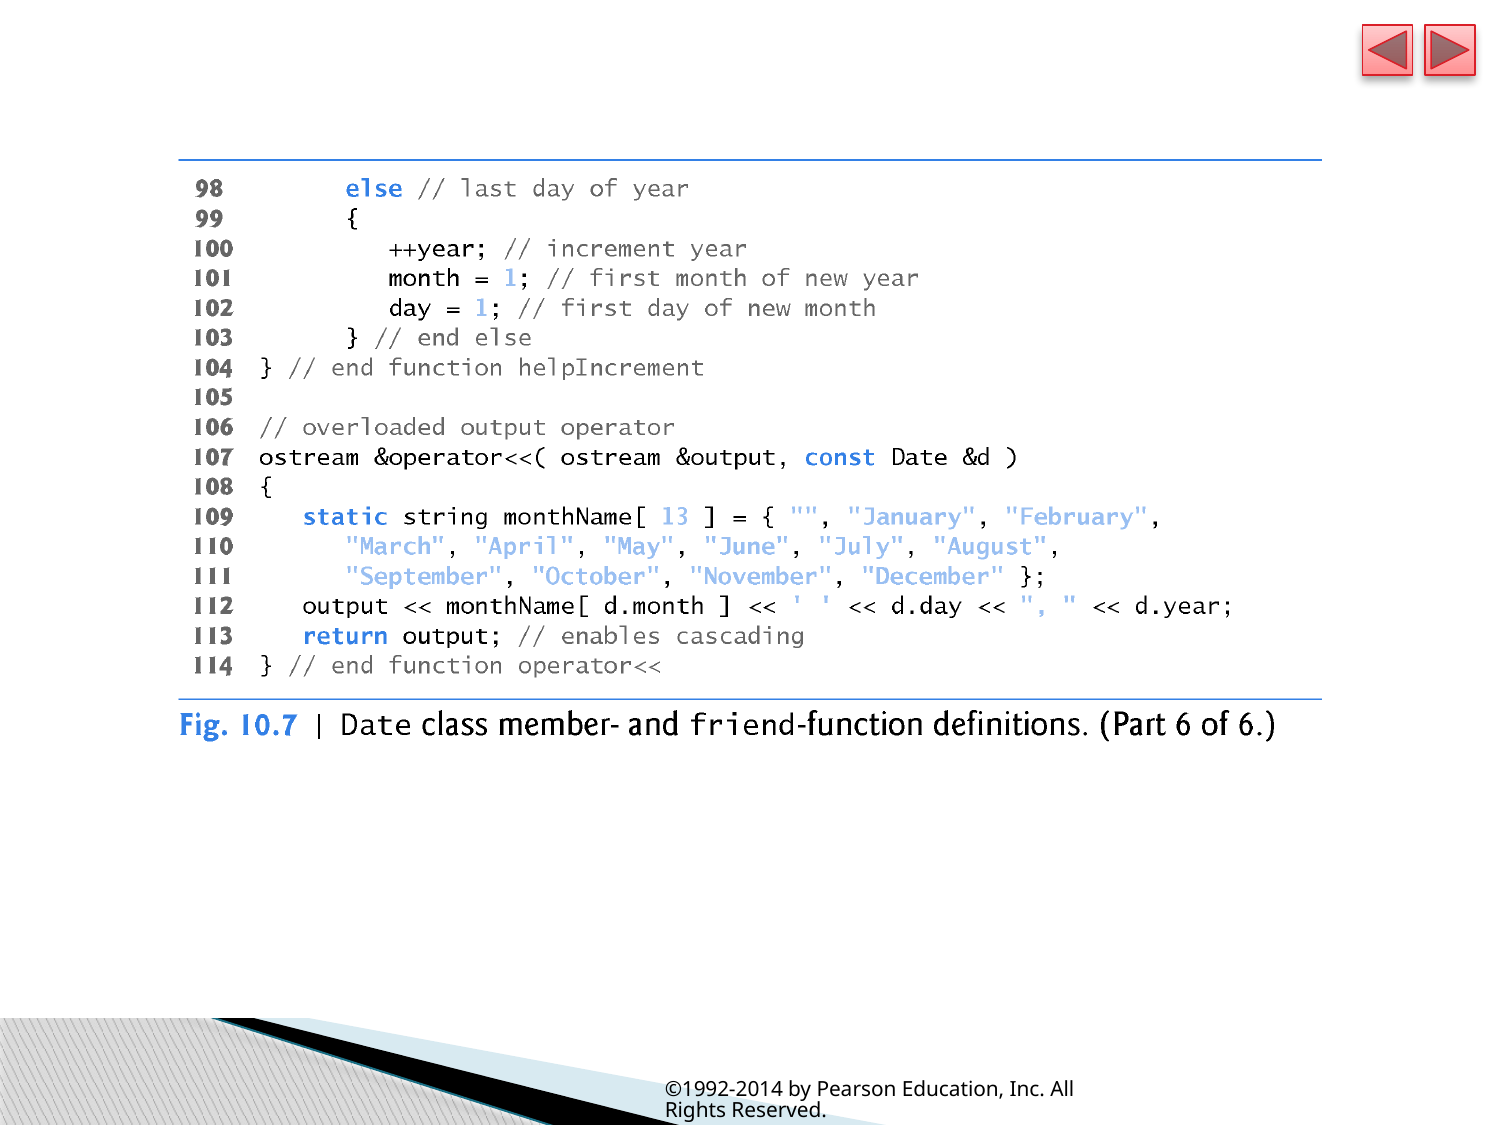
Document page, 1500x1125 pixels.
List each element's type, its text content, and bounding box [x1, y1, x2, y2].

footer ©1992-2014 by Pearson Education, Inc. All Rights Reserved. [650, 1051, 1105, 1112]
picture [0, 106, 1500, 1018]
